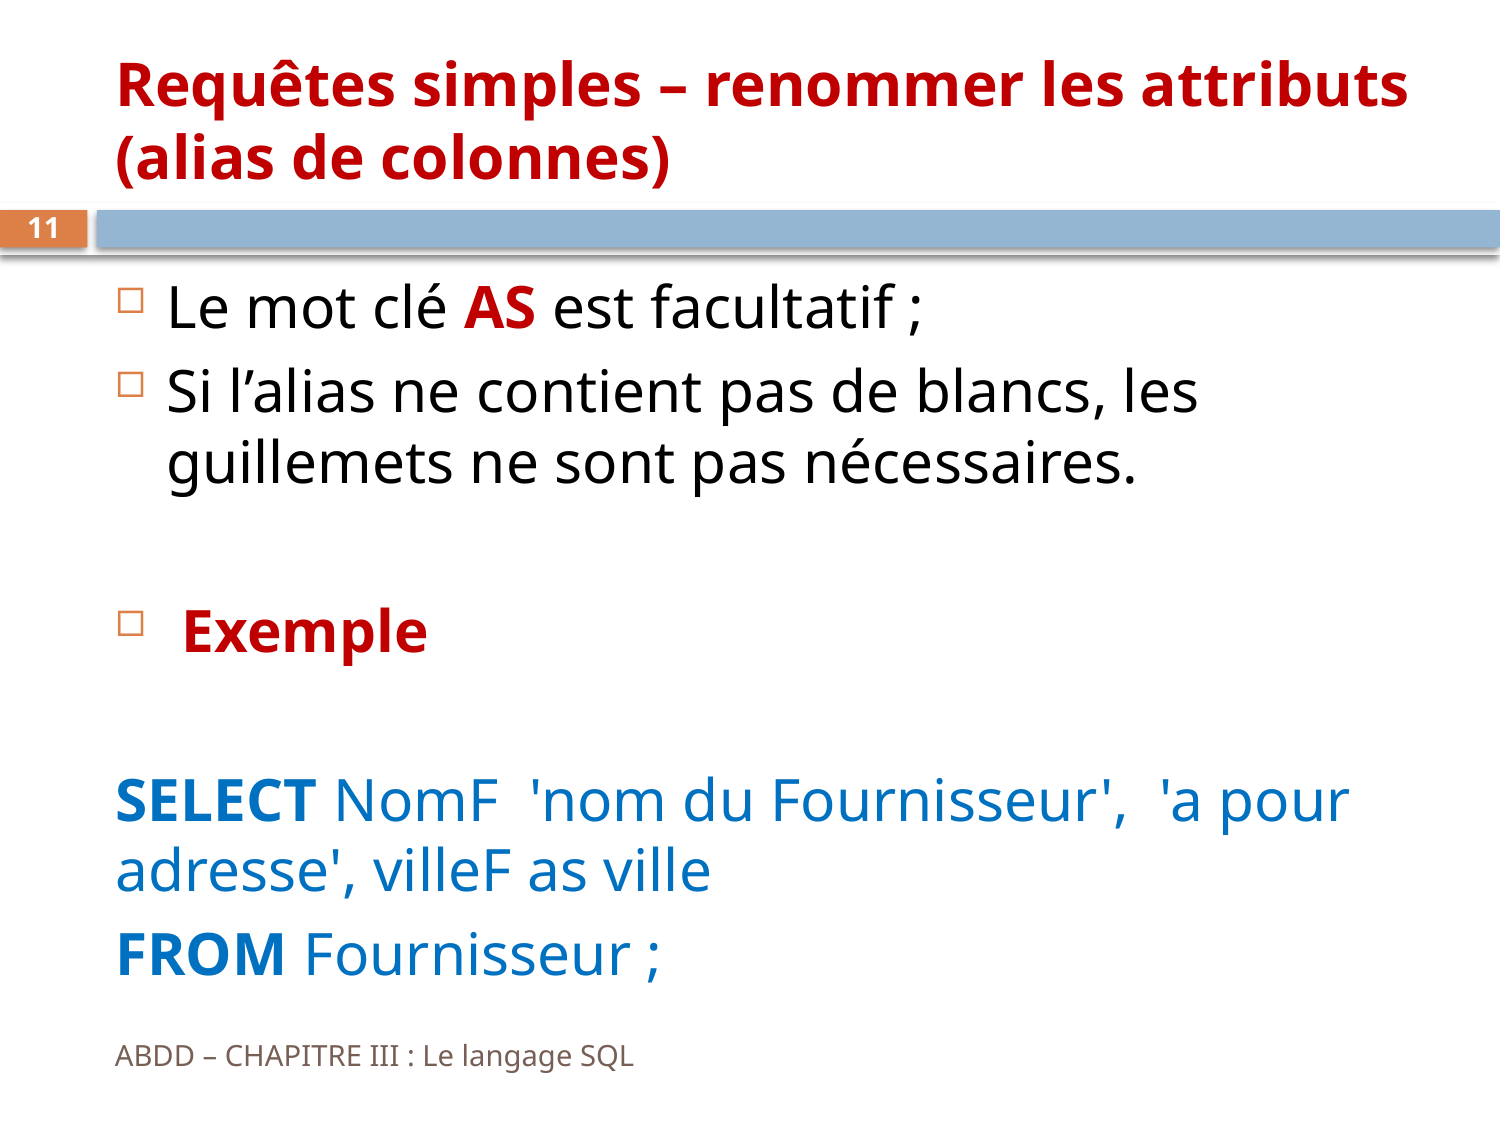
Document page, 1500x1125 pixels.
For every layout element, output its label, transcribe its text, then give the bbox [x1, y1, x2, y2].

slide_number 11 [0, 208, 88, 249]
title Requêtes simples – renommer les attributs (alias de colonnes) [100, 37, 1438, 200]
footer ABDD – CHAPITRE III : Le langage SQL [99, 1024, 1454, 1085]
list Le mot clé AS est facultatif ; Si l’alias ne contient pas de blancs, les guillemets ne sont pas nécessaires. Exemple SELECT NomF 'nom du Fournisseur', 'a pour adresse', villeF as ville FROM Fournisseur ; [100, 262, 1438, 1000]
